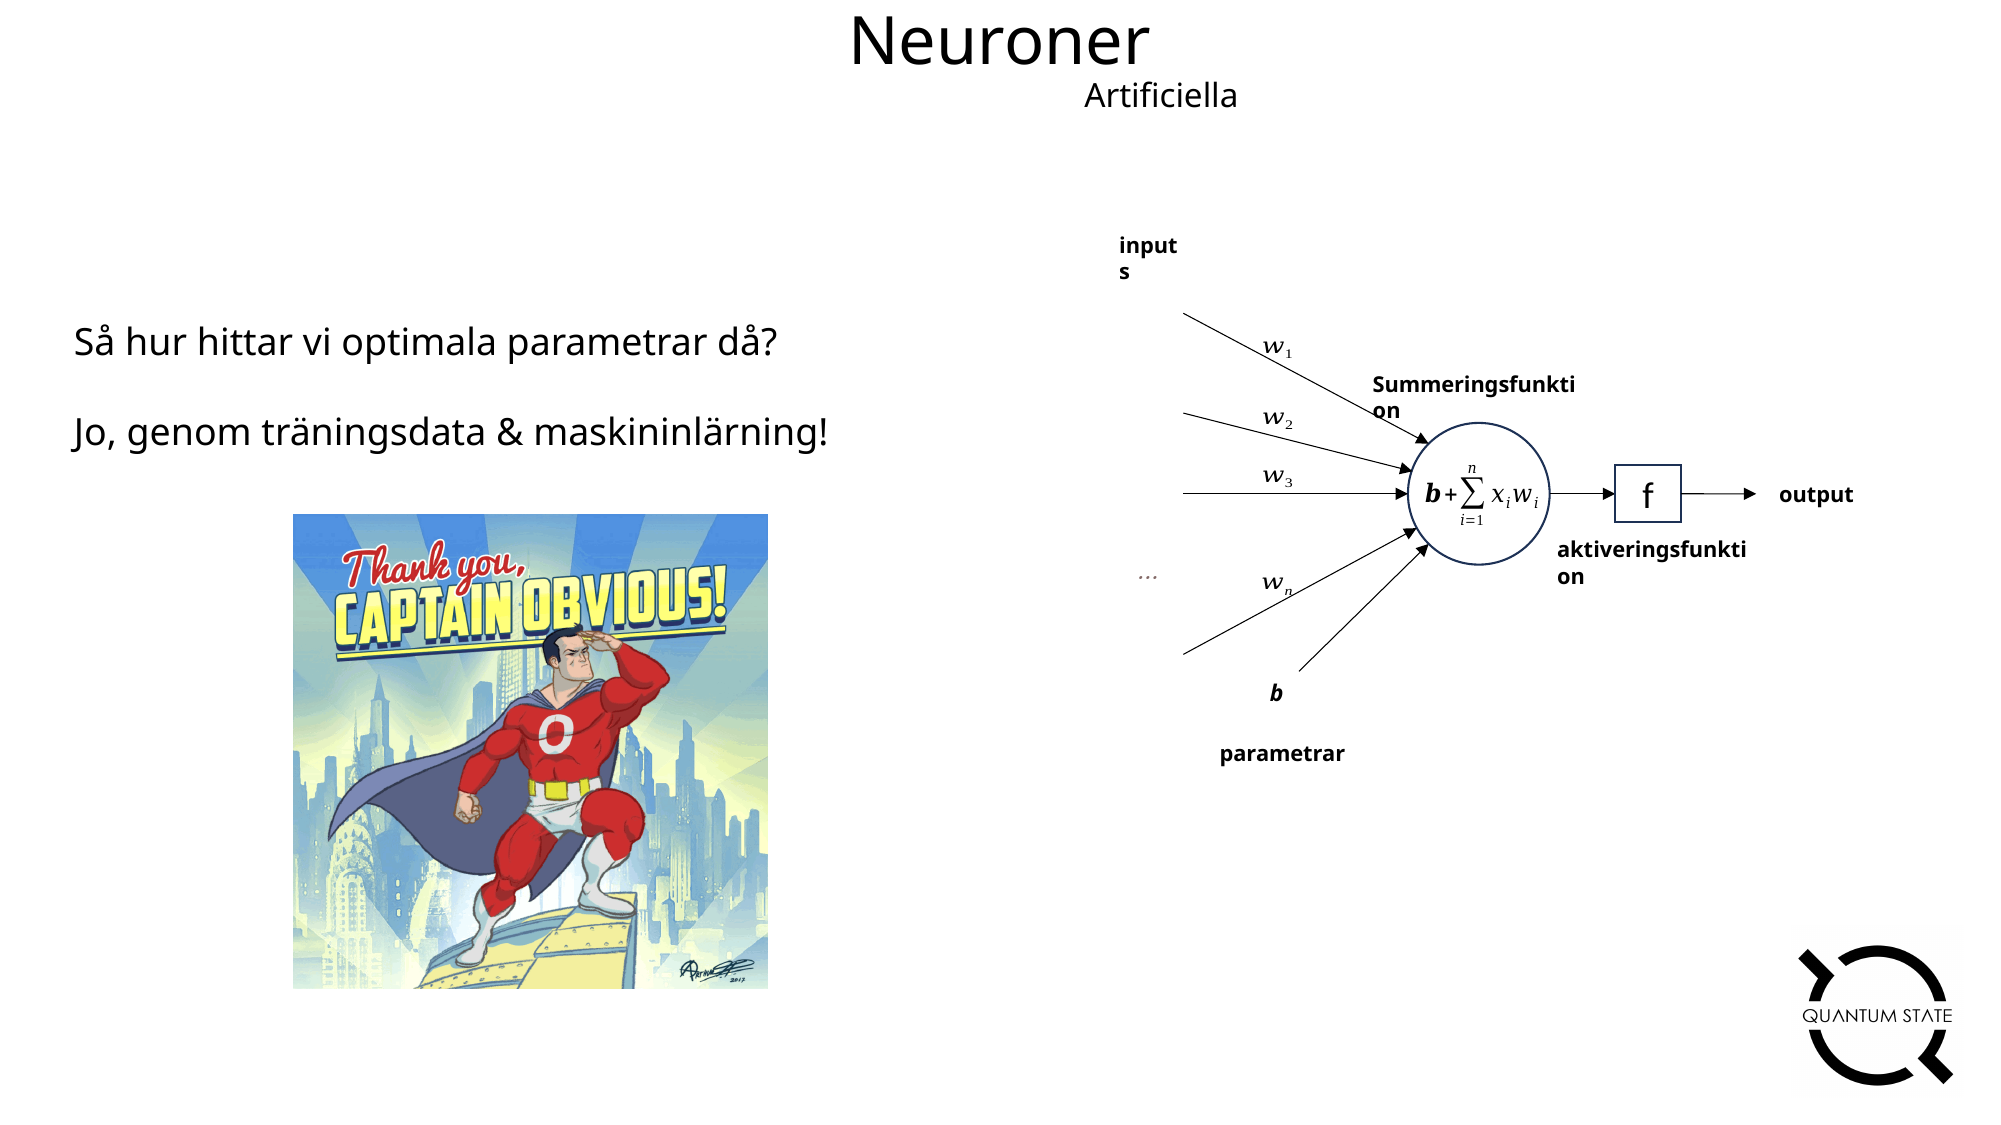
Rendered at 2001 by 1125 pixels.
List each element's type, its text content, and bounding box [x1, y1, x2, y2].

text_box aktiveringsfunktion [1542, 528, 1775, 596]
text_box Så hur hittar vi optimala parametrar då? Jo, genom träningsdata & maskininlärning! [59, 310, 1002, 461]
picture [1791, 925, 1964, 1098]
text_box b [1255, 671, 1299, 714]
text_box Neuroner Artificiella [833, 0, 1275, 109]
text_box [1406, 431, 1551, 566]
text_box f [1614, 464, 1682, 523]
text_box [1183, 413, 1413, 472]
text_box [1298, 543, 1429, 672]
text_box Summeringsfunktion [1429, 363, 1604, 431]
picture [293, 514, 768, 989]
text_box output [1764, 472, 1870, 514]
text_box inputs [1104, 224, 1203, 292]
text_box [1183, 528, 1417, 655]
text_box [1183, 313, 1429, 444]
text_box parametrar [1204, 732, 1364, 774]
